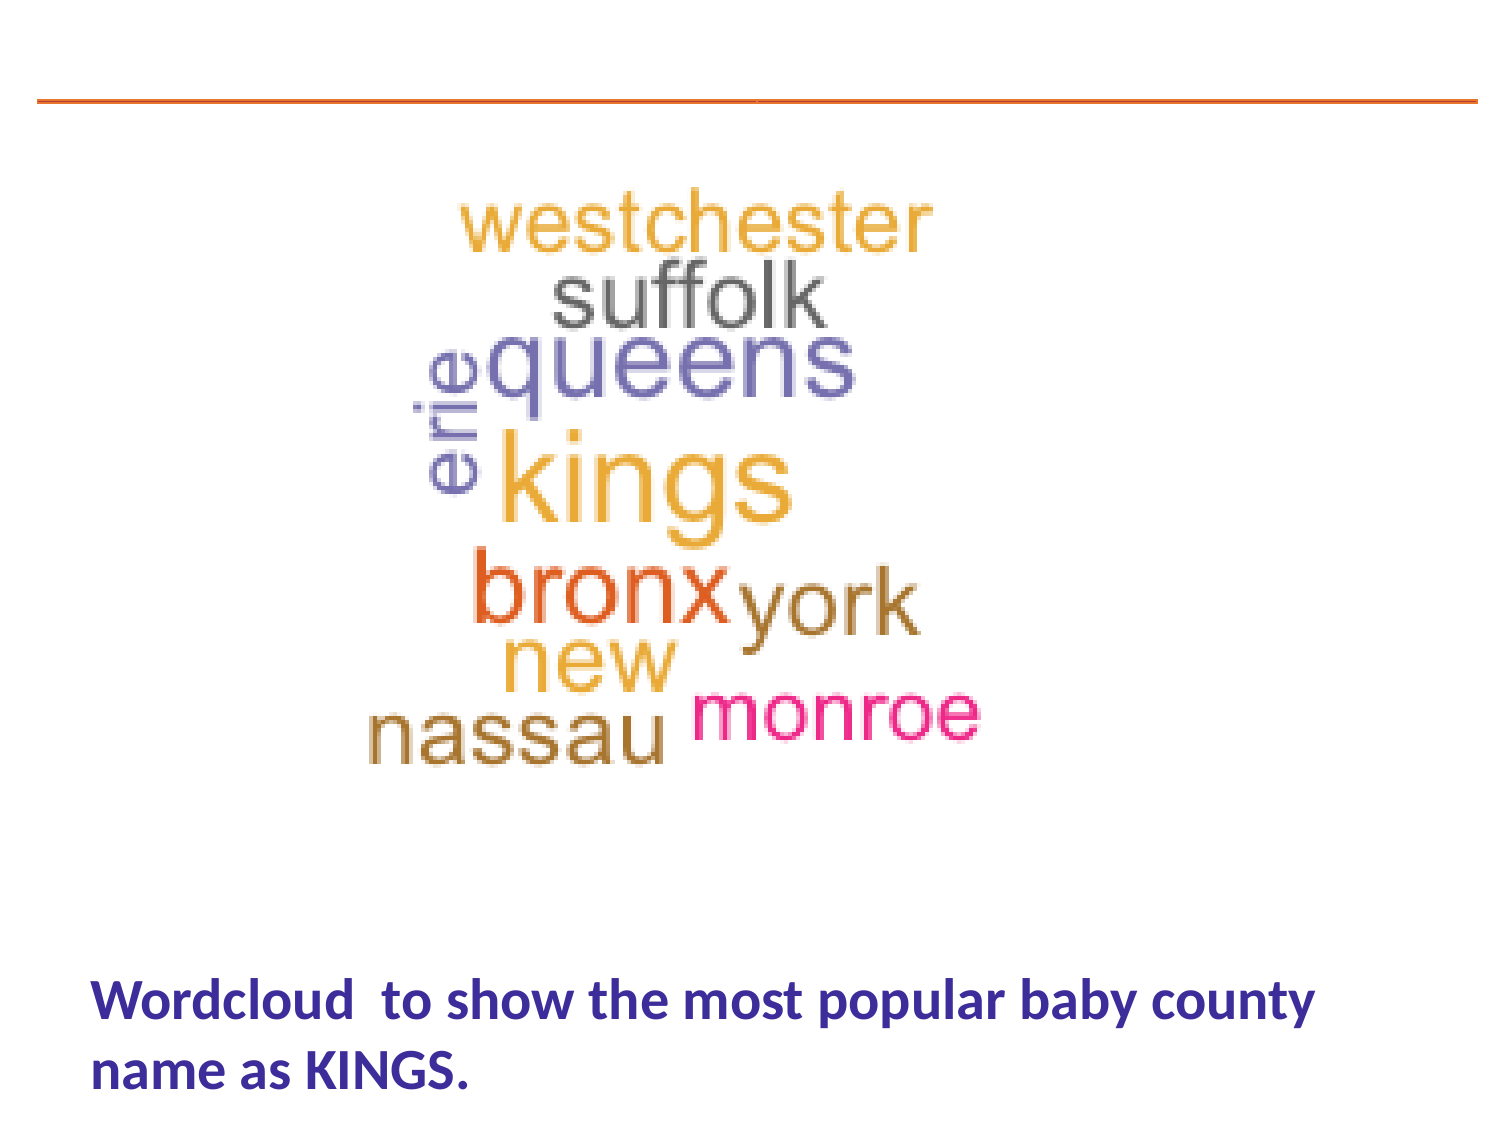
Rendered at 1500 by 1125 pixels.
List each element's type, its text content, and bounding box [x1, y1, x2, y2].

title Wordcloud to show the most popular baby county name as KINGS. [75, 937, 1425, 1125]
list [74, 140, 1426, 884]
